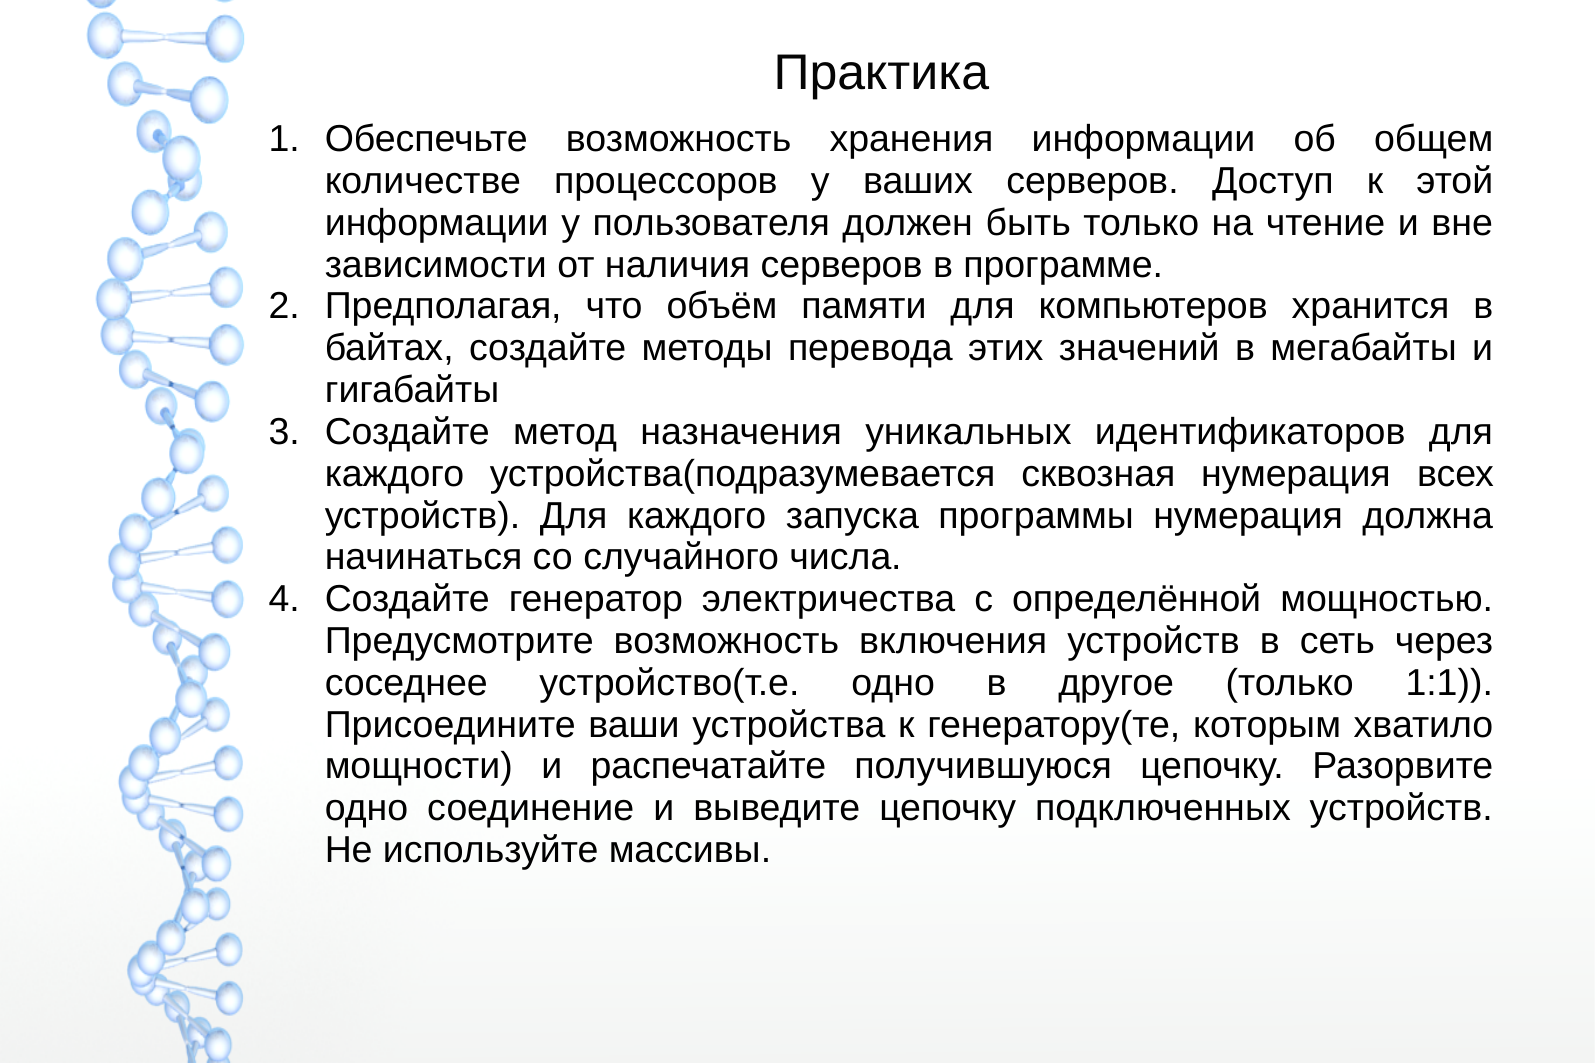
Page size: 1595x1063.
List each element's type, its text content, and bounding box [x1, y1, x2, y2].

text_box Обеспечьте возможность хранения информации об общем количестве процессоров у ваших серверов. Доступ к этой информации у пользователя должен быть только на чтение и вне зависимости от наличия серверов в программе. Предполагая, что объём памяти для компьютеров хранится в байтах, создайте методы перевода этих значений в мегабайты и гигабайты Создайте метод назначения уникальных идентификаторов для каждого устройства(подразумевается сквозная нумерация всех устройств). Для каждого запуска программы нумерация должна начинаться со случайного числа. Создайте генератор электричества с определённой мощностью. Предусмотрите возможность включения устройств в сеть через соседнее устройство(т.е. одно в другое (только 1:1)). Присоедините ваши устройства к генератору(те, которым хватило мощности) и распечатайте получившуюся цепочку. Разорвите одно соединение и выведите цепочку подключенных устройств. Не используйте массивы. [253, 110, 1509, 879]
picture [0, 0, 1595, 1063]
title Практика [253, 35, 1509, 110]
